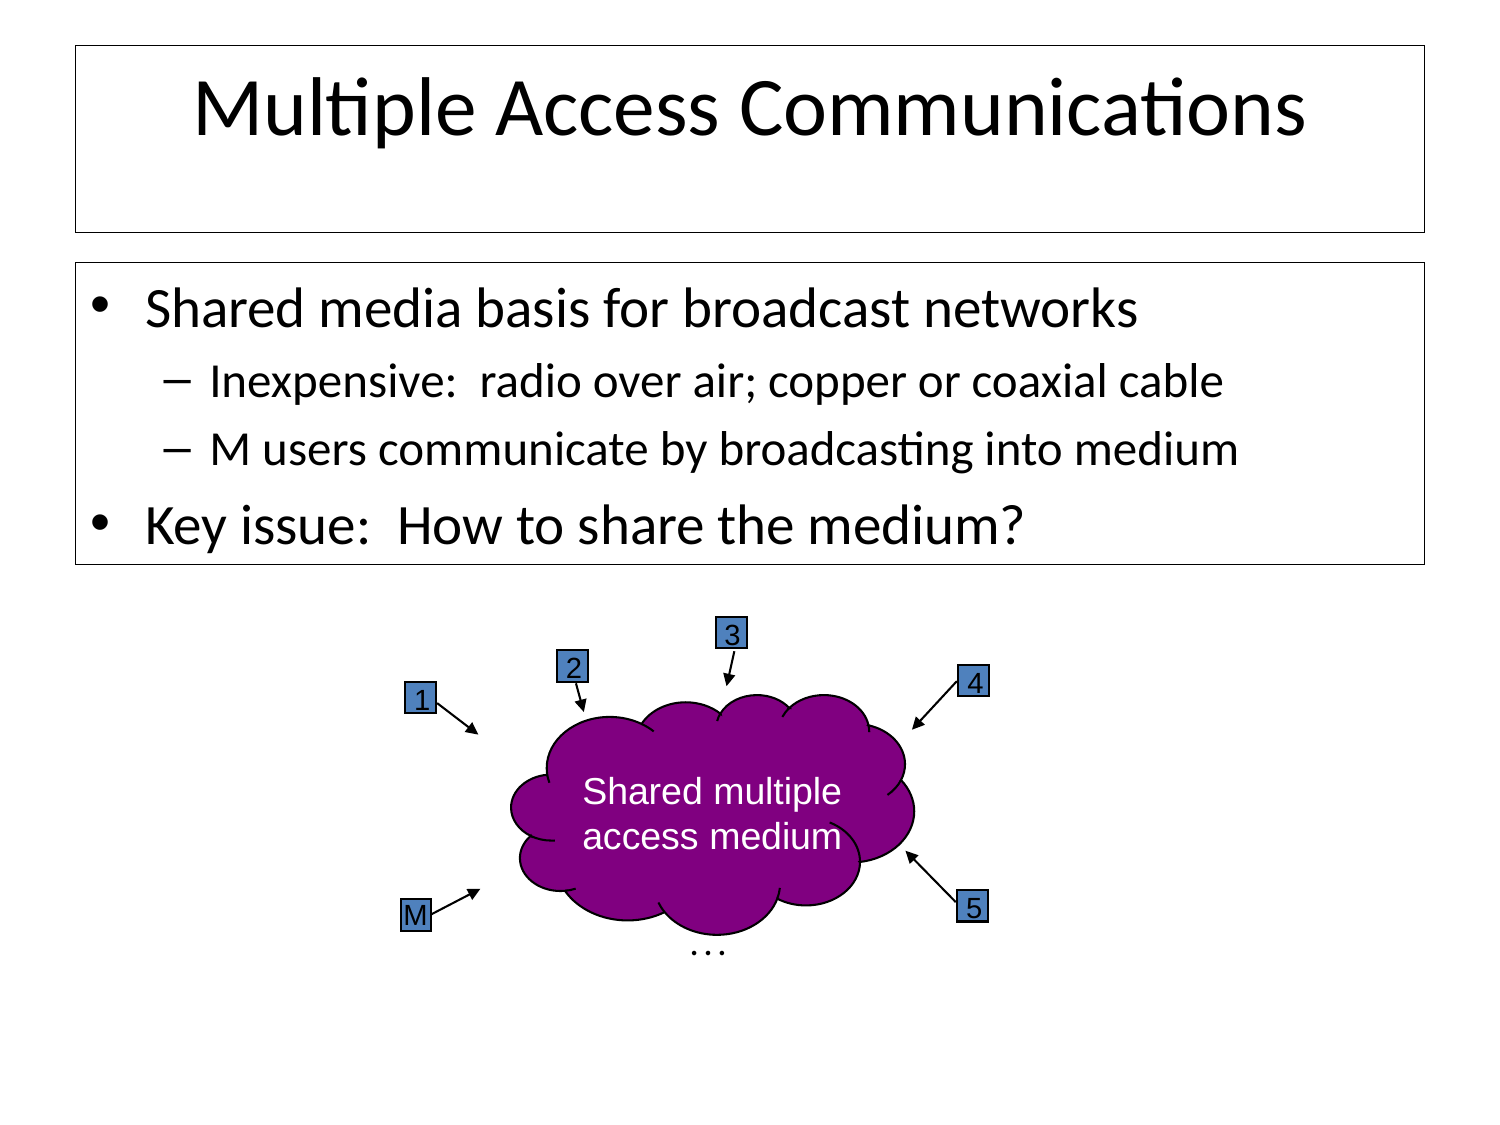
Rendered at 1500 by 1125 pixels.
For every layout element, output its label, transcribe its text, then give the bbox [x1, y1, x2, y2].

title Multiple Access Communications [75, 45, 1425, 233]
list Shared media basis for broadcast networks Inexpensive: radio over air; copper or coaxial cable M users communicate by broadcasting into medium Key issue: How to share the medium? [75, 262, 1425, 565]
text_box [388, 608, 1000, 982]
